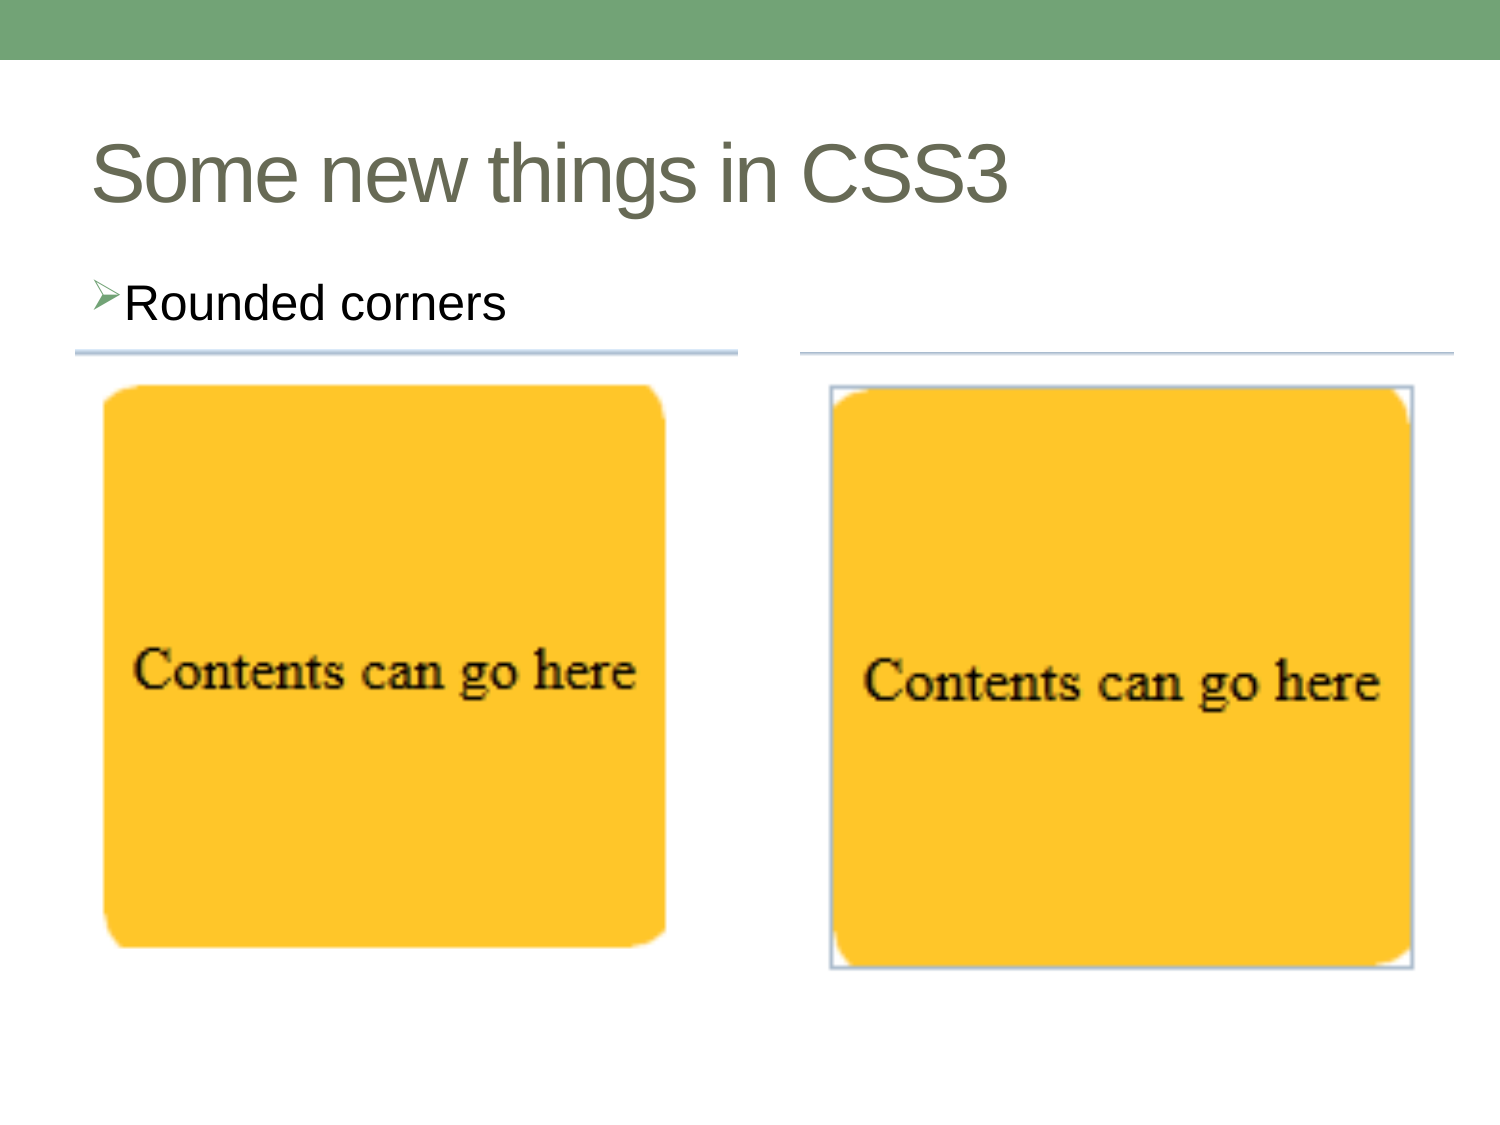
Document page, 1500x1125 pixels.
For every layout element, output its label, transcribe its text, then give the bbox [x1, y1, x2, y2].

picture [799, 352, 1454, 1026]
list Rounded corners [75, 262, 1425, 1063]
picture [74, 349, 738, 1009]
title Some new things in CSS3 [75, 87, 1425, 250]
